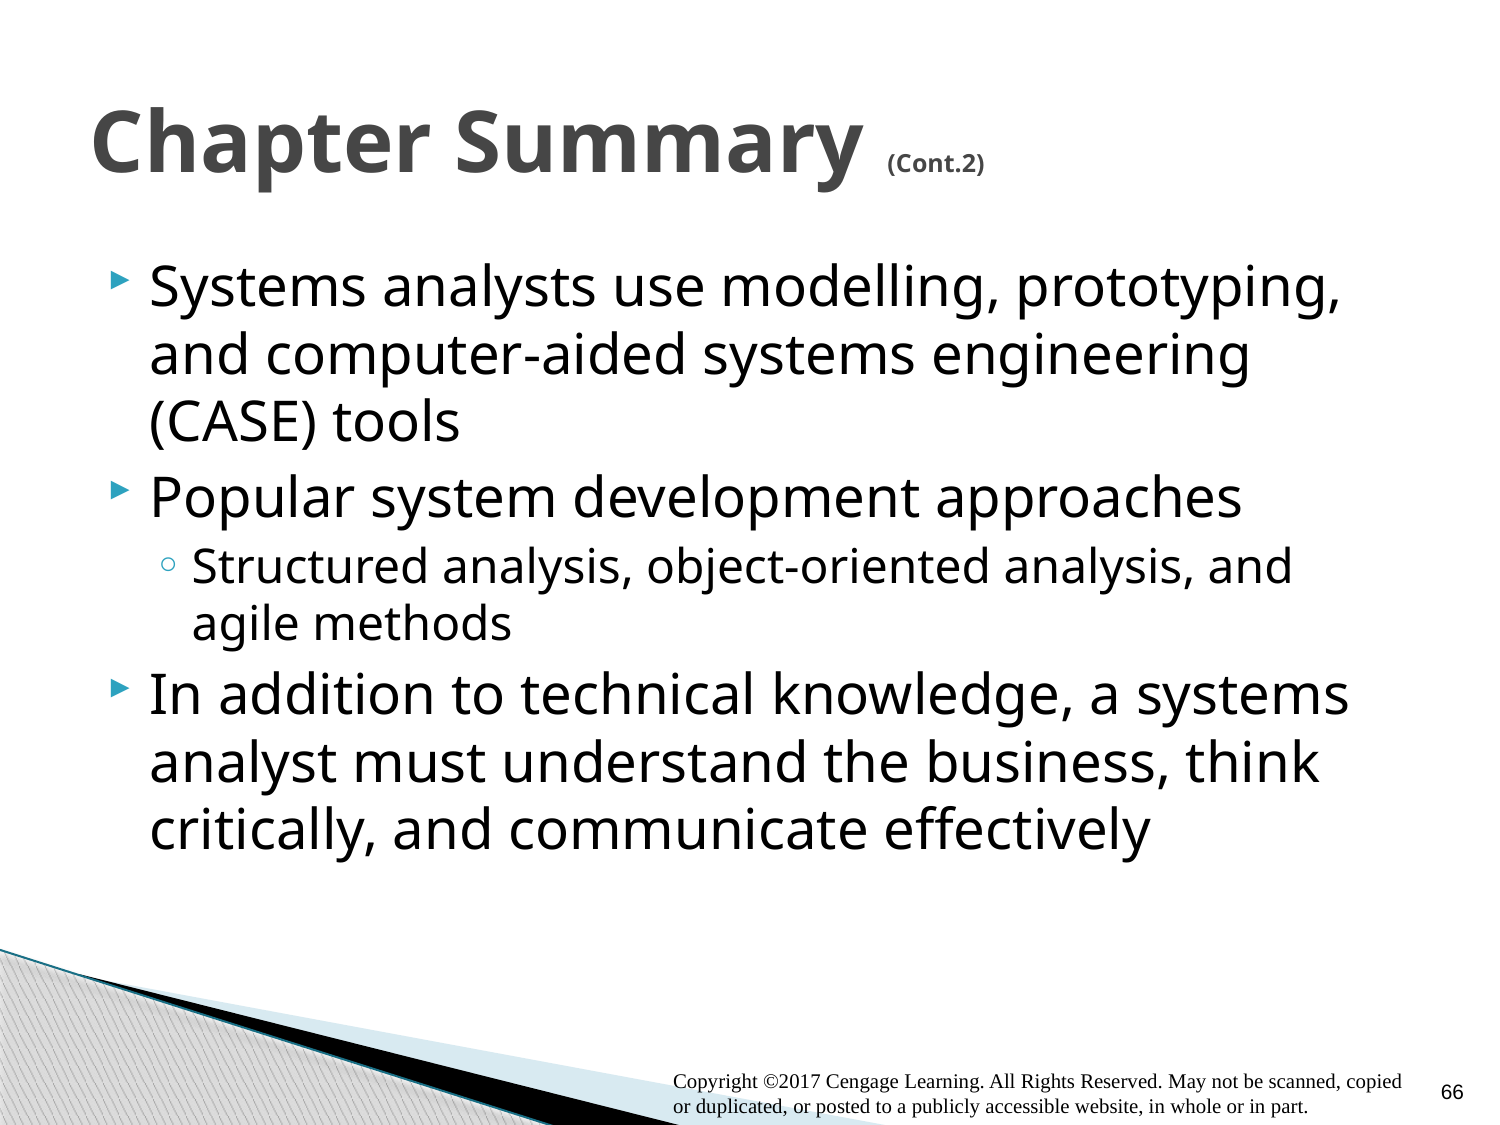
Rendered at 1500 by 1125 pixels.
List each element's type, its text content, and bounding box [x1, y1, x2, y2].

list Systems analysts use modelling, prototyping, and computer-aided systems engineering (CASE) tools Popular system development approaches Structured analysis, object-oriented analysis, and agile methods In addition to technical knowledge, a systems analyst must understand the business, think critically, and communicate effectively [75, 243, 1425, 986]
footer Copyright ©2017 Cengage Learning. All Rights Reserved. May not be scanned, copied or duplicated, or posted to a publicly accessible website, in whole or in part. [658, 1065, 1440, 1125]
slide_number 66 [1418, 1051, 1479, 1112]
title Chapter Summary (Cont.2) [75, 45, 1425, 233]
